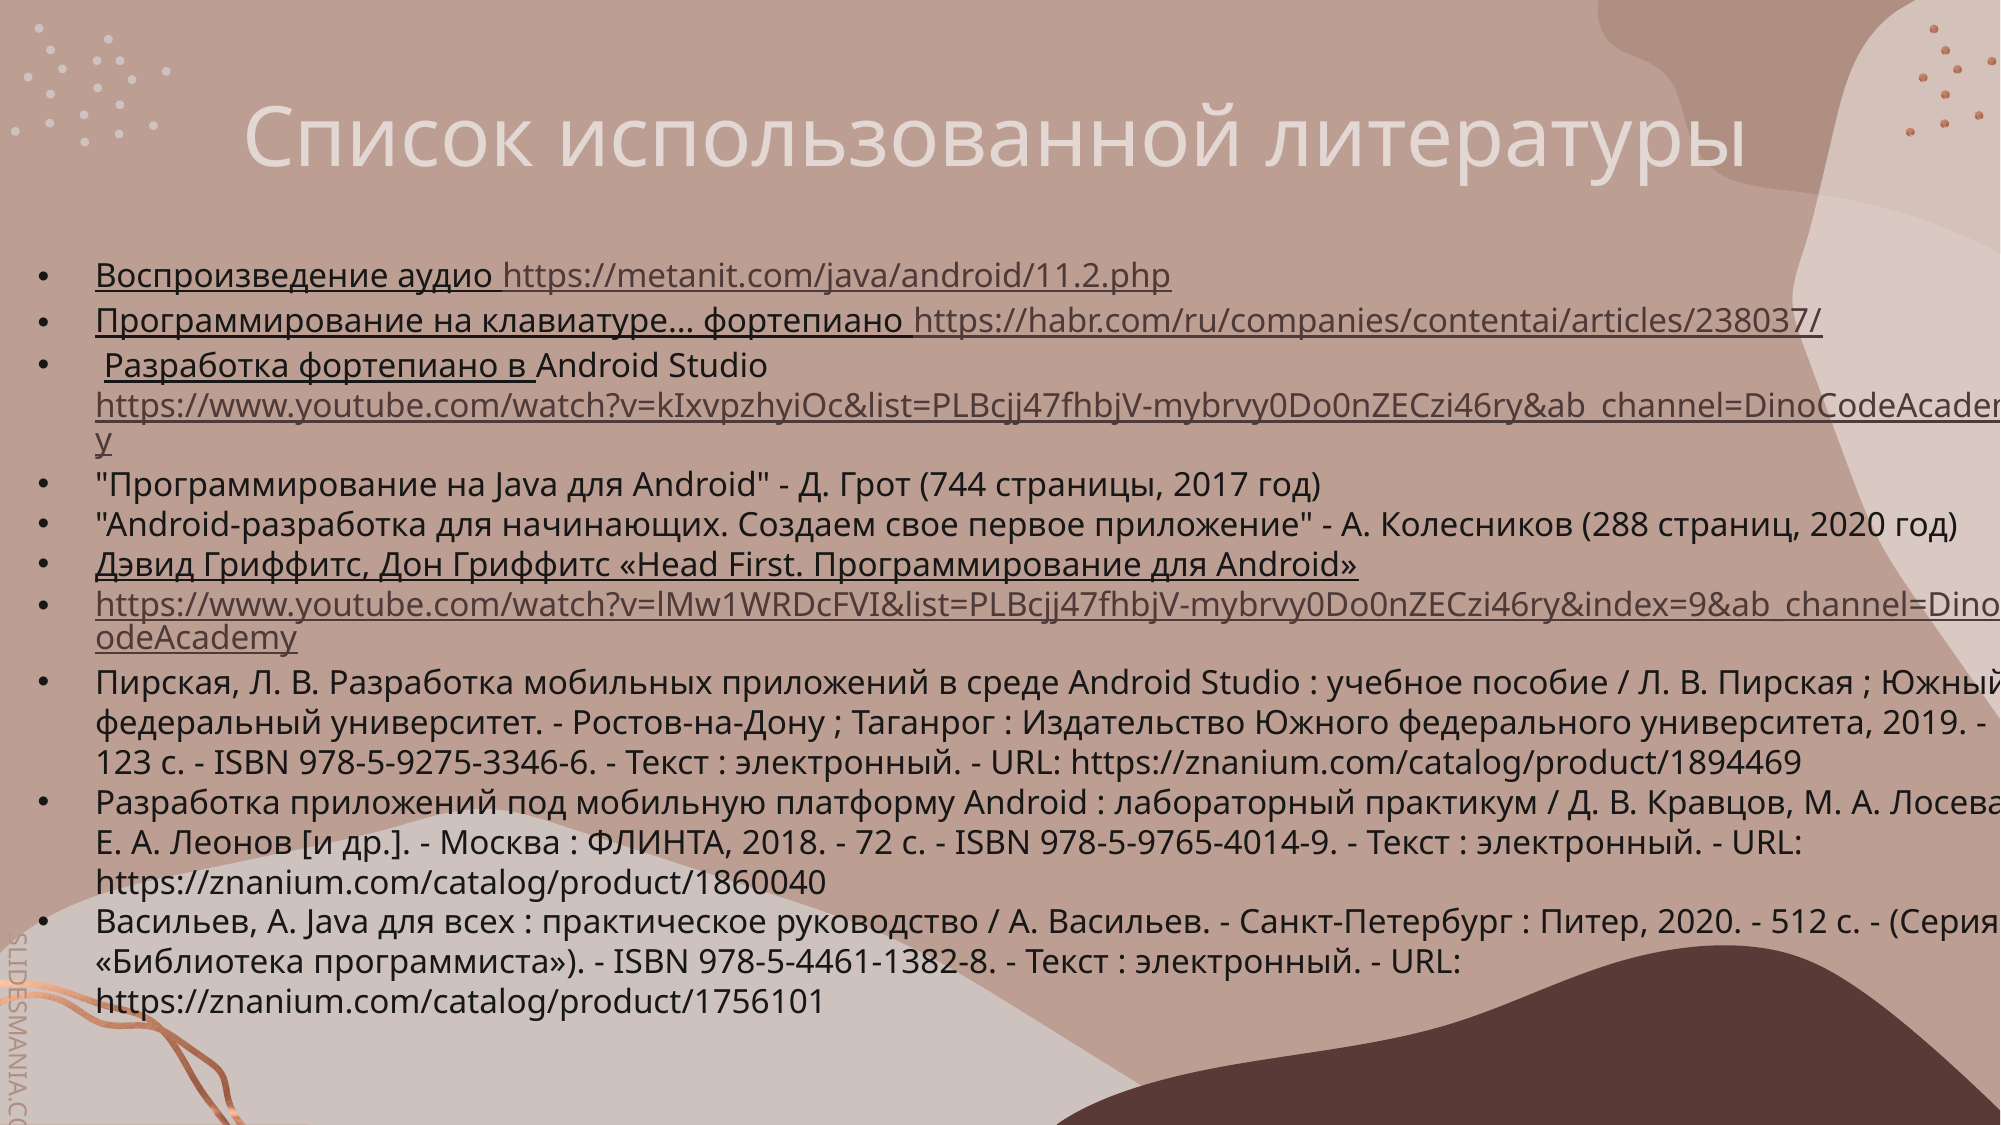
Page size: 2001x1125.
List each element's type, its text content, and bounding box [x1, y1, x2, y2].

picture [1974, 111, 1984, 120]
picture [1940, 119, 1950, 129]
picture [1987, 56, 1997, 66]
picture [1941, 46, 1950, 55]
picture [1929, 24, 1939, 34]
picture [1918, 73, 1928, 83]
picture [1941, 90, 1950, 100]
title Список использованной литературы [157, 63, 1836, 189]
list Воспроизведение аудио https://metanit.com/java/android/11.2.php Программирование на клавиатуре… фортепиано https://habr.com/ru/companies/contentai/articles/238037/ Разработка фортепиано в Android Studio https://www.youtube.com/watch?v=kIxvpzhyiOc&list=PLBcjj47fhbjV-mybrvy0Do0nZECzi46ry&ab_channel=DinoCodeAcademy "Программирование на Java для Android" - Д. Грот (744 страницы, 2017 год) "Android-разработка для начинающих. Создаем свое первое приложение" - А. Колесников (288 страниц, 2020 год) Дэвид Гриффитс, Дон Гриффитс «Head First. Программирование для Android» https://www.youtube.com/watch?v=lMw1WRDcFVI&list=PLBcjj47fhbjV-mybrvy0Do0nZECzi46ry&index=9&ab_channel=DinoCodeAcademy Пирская, Л. В. Разработка мобильных приложений в среде Android Studio : учебное пособие / Л. В. Пирская ; Южный федеральный университет. - Ростов-на-Дону ; Таганрог : Издательство Южного федерального университета, 2019. - 123 с. - ISBN 978-5-9275-3346-6. - Текст : электронный. - URL: https://znanium.com/catalog/product/1894469 Разработка приложений под мобильную платформу Android : лабораторный практикум / Д. В. Кравцов, М. А. Лосева, Е. А. Леонов [и др.]. - Москва : ФЛИНТА, 2018. - 72 с. - ISBN 978-5-9765-4014-9. - Текст : электронный. - URL: https://znanium.com/catalog/product/1860040 Васильев, А. Java для всех : практическое руководство / А. Васильев. - Санкт-Петербург : Питер, 2020. - 512 с. - (Серия «Библиотека программиста»). - ISBN 978-5-4461-1382-8. - Текст : электронный. - URL: https://znanium.com/catalog/product/1756101 [0, 233, 2000, 1125]
picture [1905, 127, 1915, 137]
picture [1953, 65, 1962, 74]
